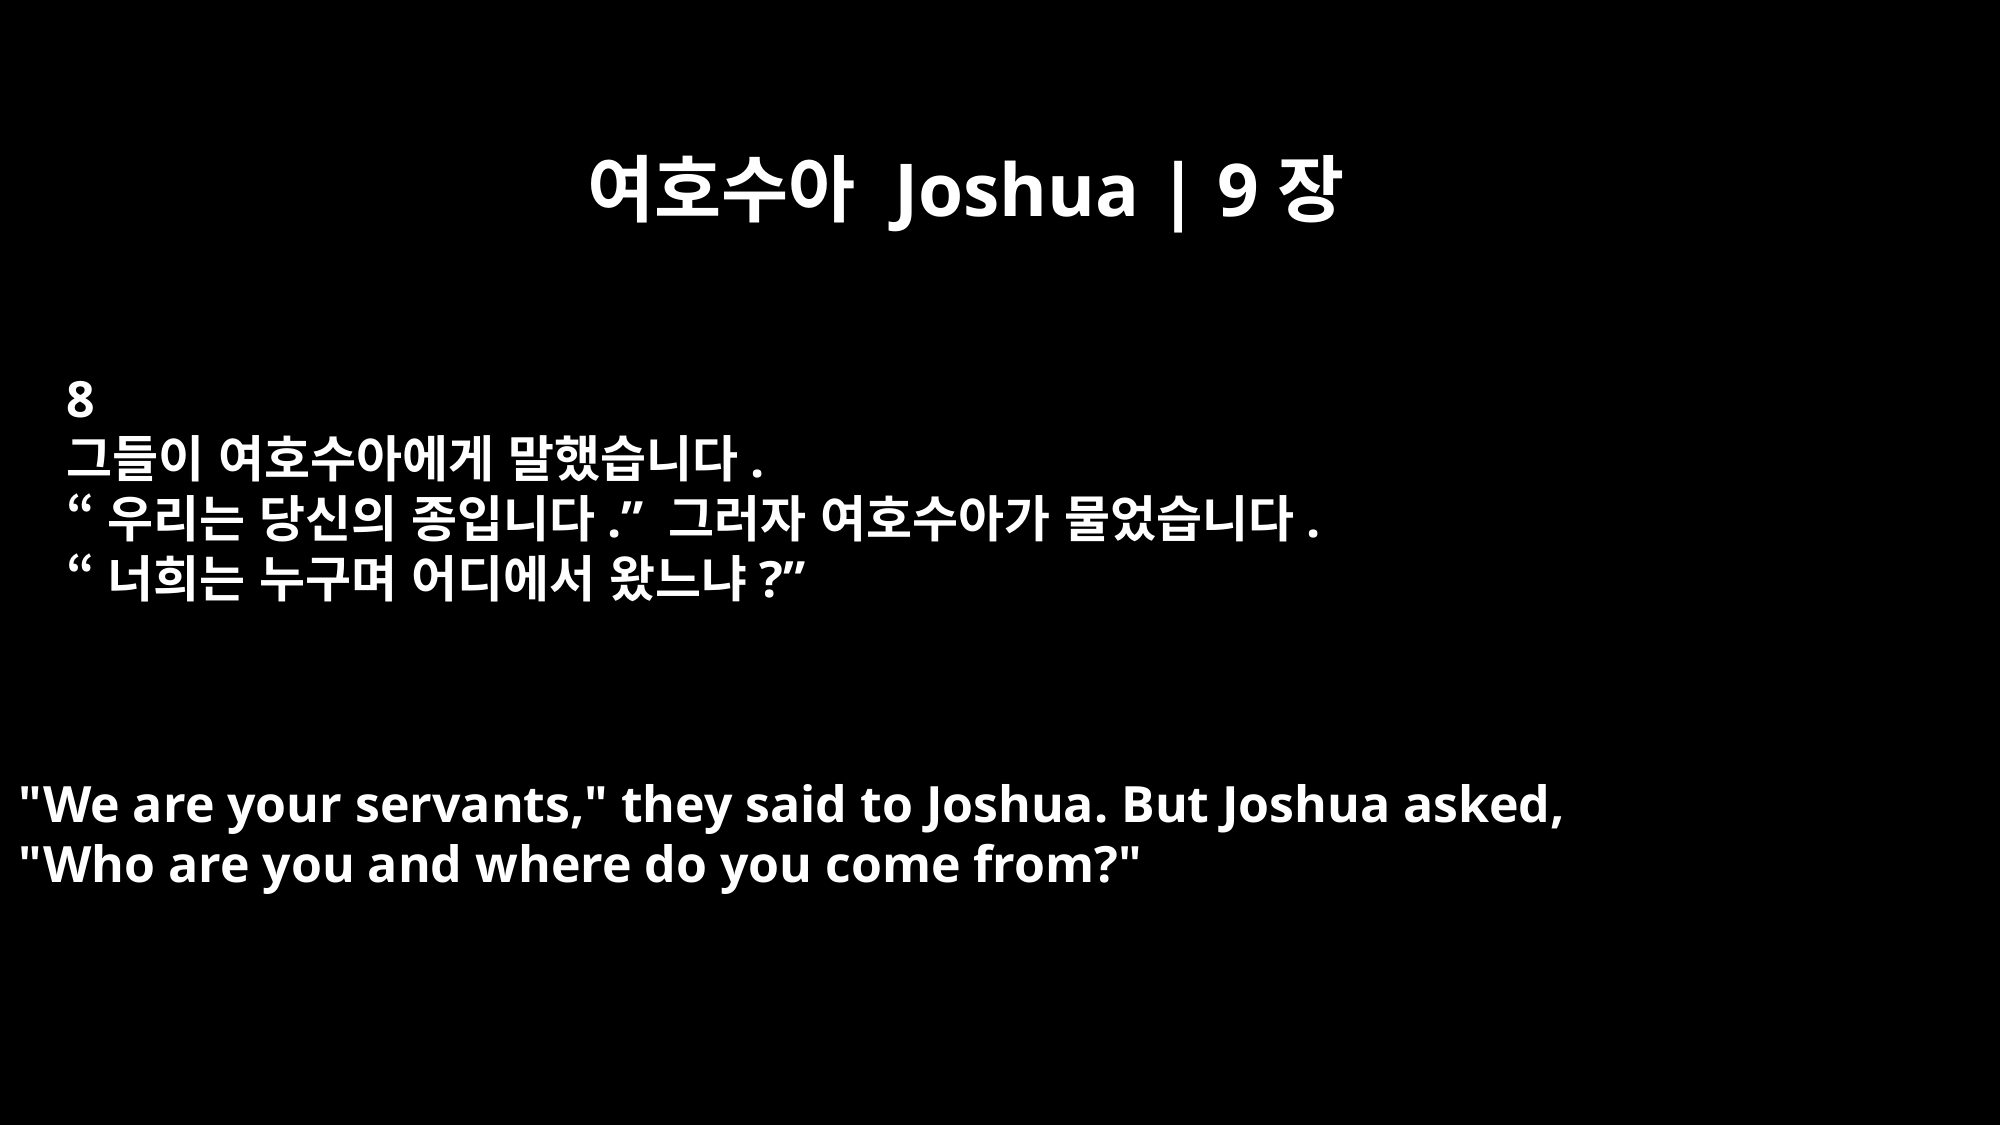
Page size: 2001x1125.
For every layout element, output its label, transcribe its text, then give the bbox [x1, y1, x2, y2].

text_box 여호수아 Joshua | 9장 [572, 136, 1360, 239]
text_box "We are your servants," they said to Joshua. But Joshua asked, "Who are you and where do you come from?" [3, 764, 1593, 900]
text_box 8 그들이 여호수아에게 말했습니다. “우리는 당신의 종입니다.” 그러자 여호수아가 물었습니다. “너희는 누구며 어디에서 왔느냐?” [51, 359, 1336, 615]
